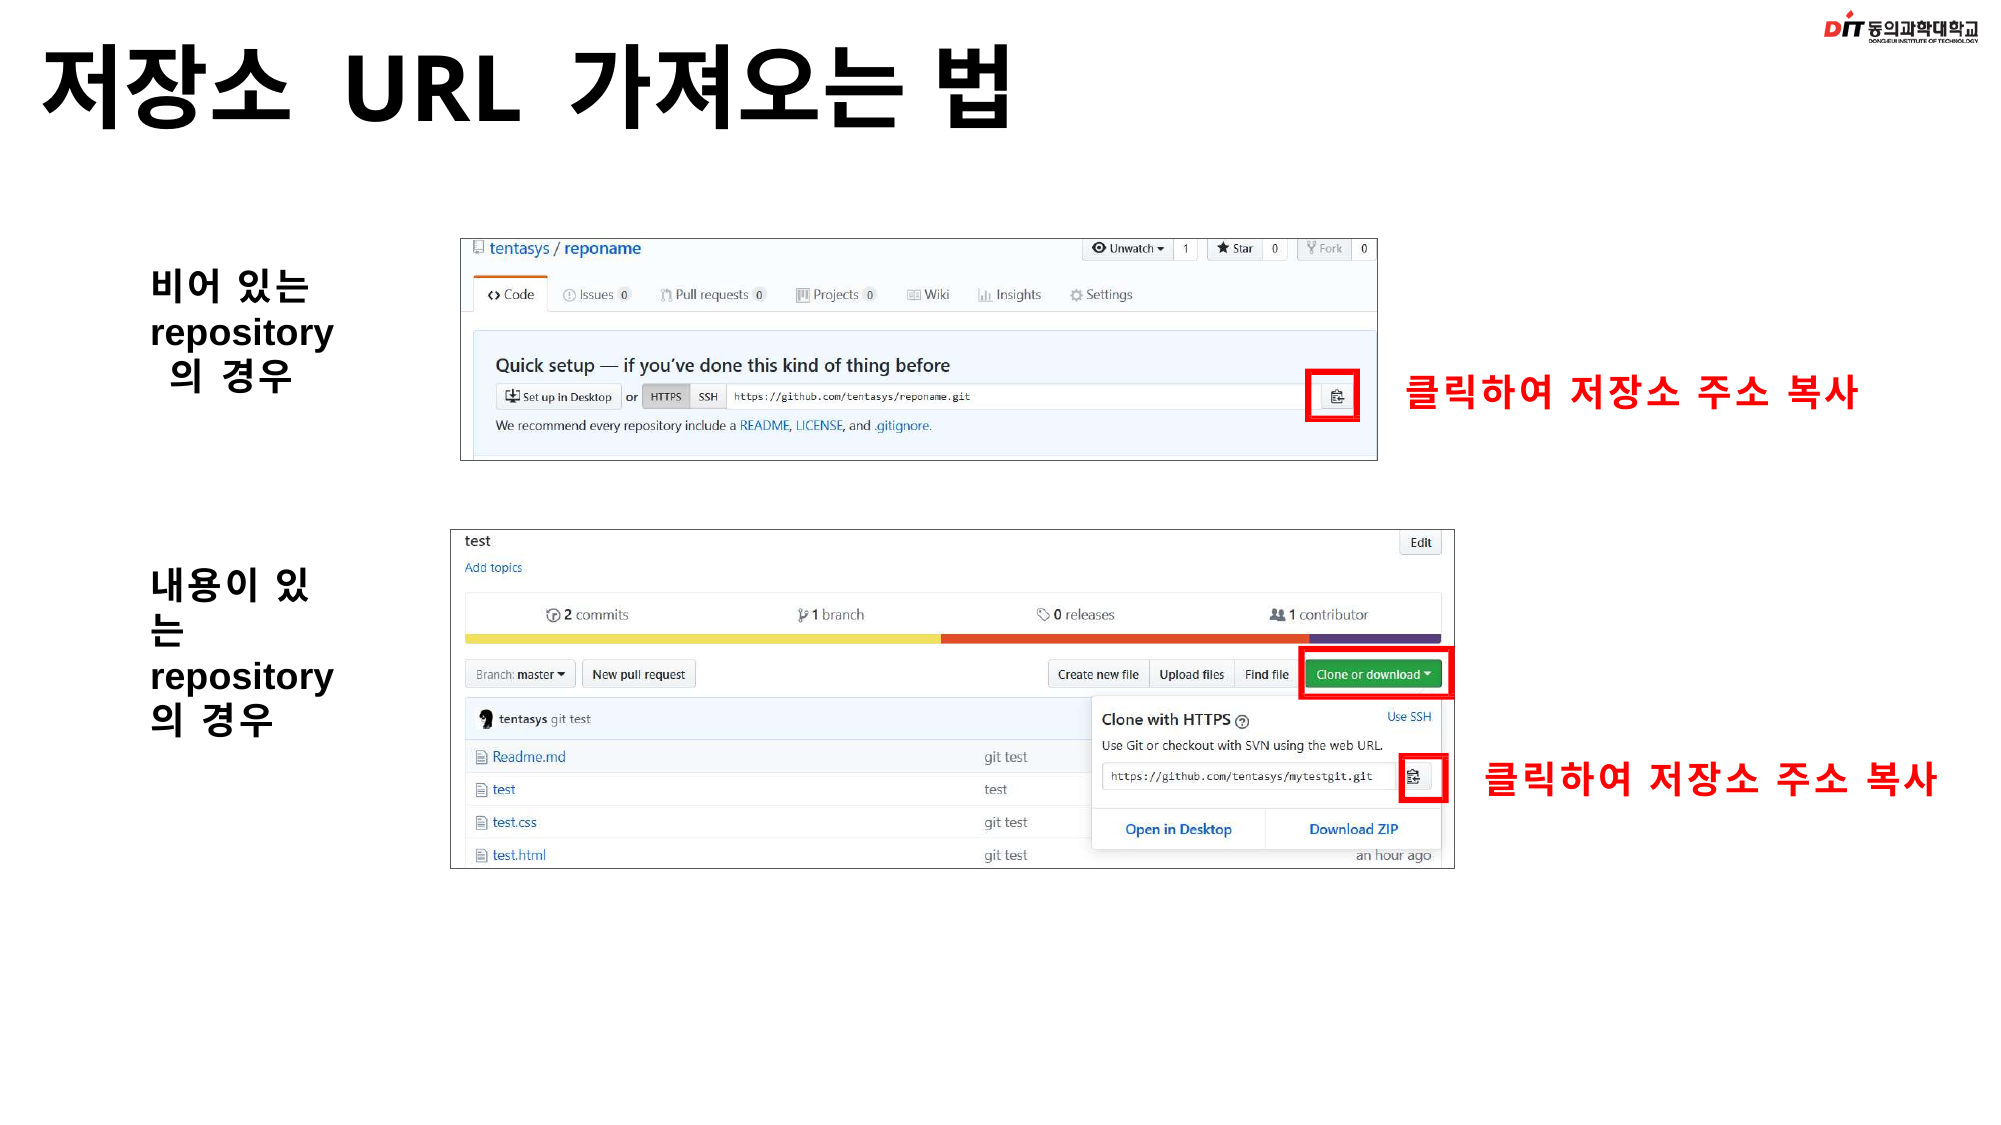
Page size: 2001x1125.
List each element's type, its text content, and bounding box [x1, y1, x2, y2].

text_box 클릭하여 저장소 주소 복사 [1403, 366, 1861, 414]
text_box [1305, 368, 1360, 422]
text_box [1398, 753, 1449, 804]
text_box 비어 있는 repository 의 경우 [147, 260, 337, 398]
title 저장소 URL 가져오는 법 [25, 16, 1751, 168]
text_box 내용이 있는 repository 의 경우 [147, 559, 366, 742]
text_box [1298, 645, 1455, 700]
text_box [450, 529, 1455, 869]
text_box [460, 238, 1378, 461]
text_box 클릭하여 저장소 주소 복사 [1482, 754, 1940, 802]
picture [1824, 10, 1978, 43]
